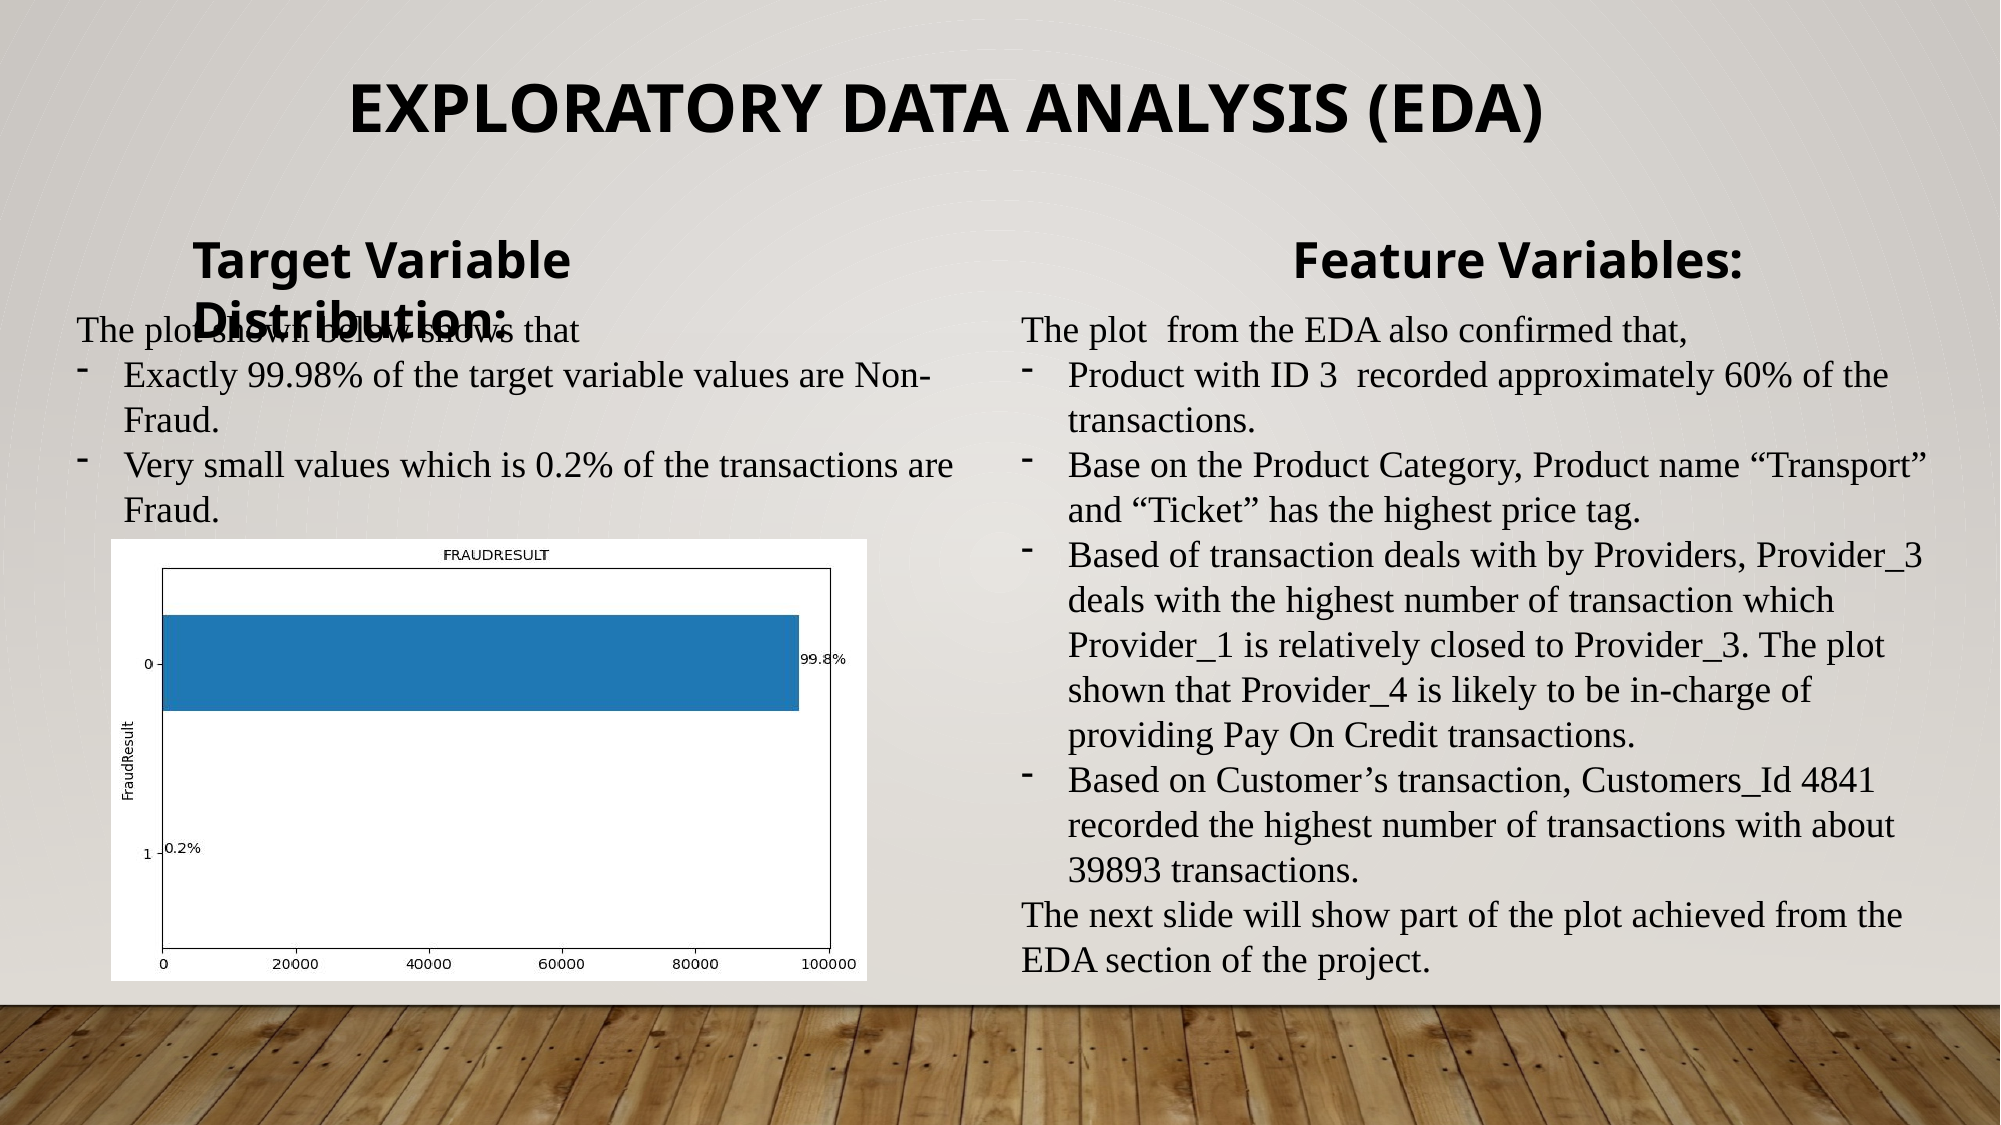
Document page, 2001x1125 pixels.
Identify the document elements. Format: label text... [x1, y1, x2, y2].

text_box The plot from the EDA also confirmed that, Product with ID 3 recorded approximately 60% of the transactions. Base on the Product Category, Product name “Transport” and “Ticket” has the highest price tag. Based of transaction deals with by Providers, Provider_3 deals with the highest number of transaction which Provider_1 is relatively closed to Provider_3. The plot shown that Provider_4 is likely to be in-charge of providing Pay On Credit transactions. Based on Customer’s transaction, Customers_Id 4841 recorded the highest number of transactions with about 39893 transactions. The next slide will show part of the plot achieved from the EDA section of the project. [1006, 297, 1951, 988]
picture [111, 539, 867, 981]
text_box Target Variable Distribution: [177, 221, 891, 297]
text_box Feature Variables: [1277, 221, 1793, 297]
picture [0, 1005, 2000, 1125]
text_box The plot shown below shows that Exactly 99.98% of the target variable values are Non-Fraud. Very small values which is 0.2% of the transactions are Fraud. [61, 297, 1006, 537]
text_box EXPLORATORY DATA ANALYSIS (EDA) [333, 58, 1667, 154]
